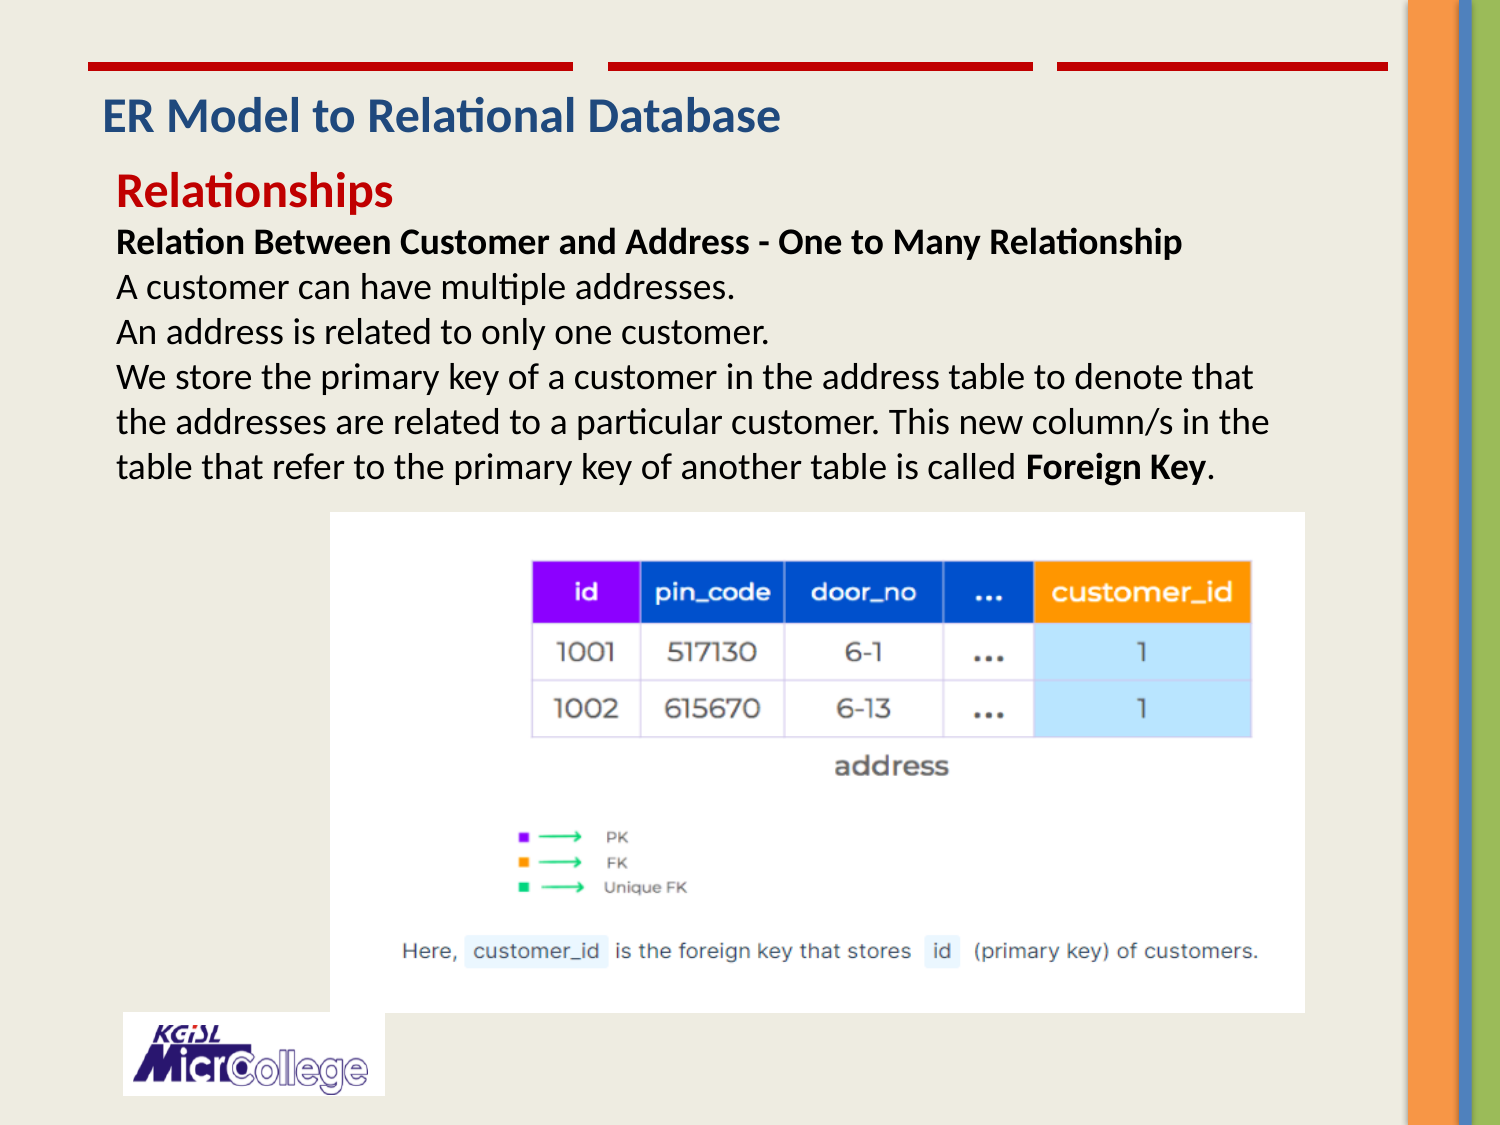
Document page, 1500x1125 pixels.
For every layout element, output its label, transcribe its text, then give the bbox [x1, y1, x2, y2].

text_box Relationships Relation Between Customer and Address - One to Many Relationship A customer can have multiple addresses. An address is related to only one customer. We store the primary key of a customer in the address table to denote that the addresses are related to a particular customer. This new column/s in the table that refer to the primary key of another table is called Foreign Key. [101, 149, 1313, 495]
picture [123, 512, 1305, 1097]
list ER Model to Relational Database [87, 75, 1313, 1085]
